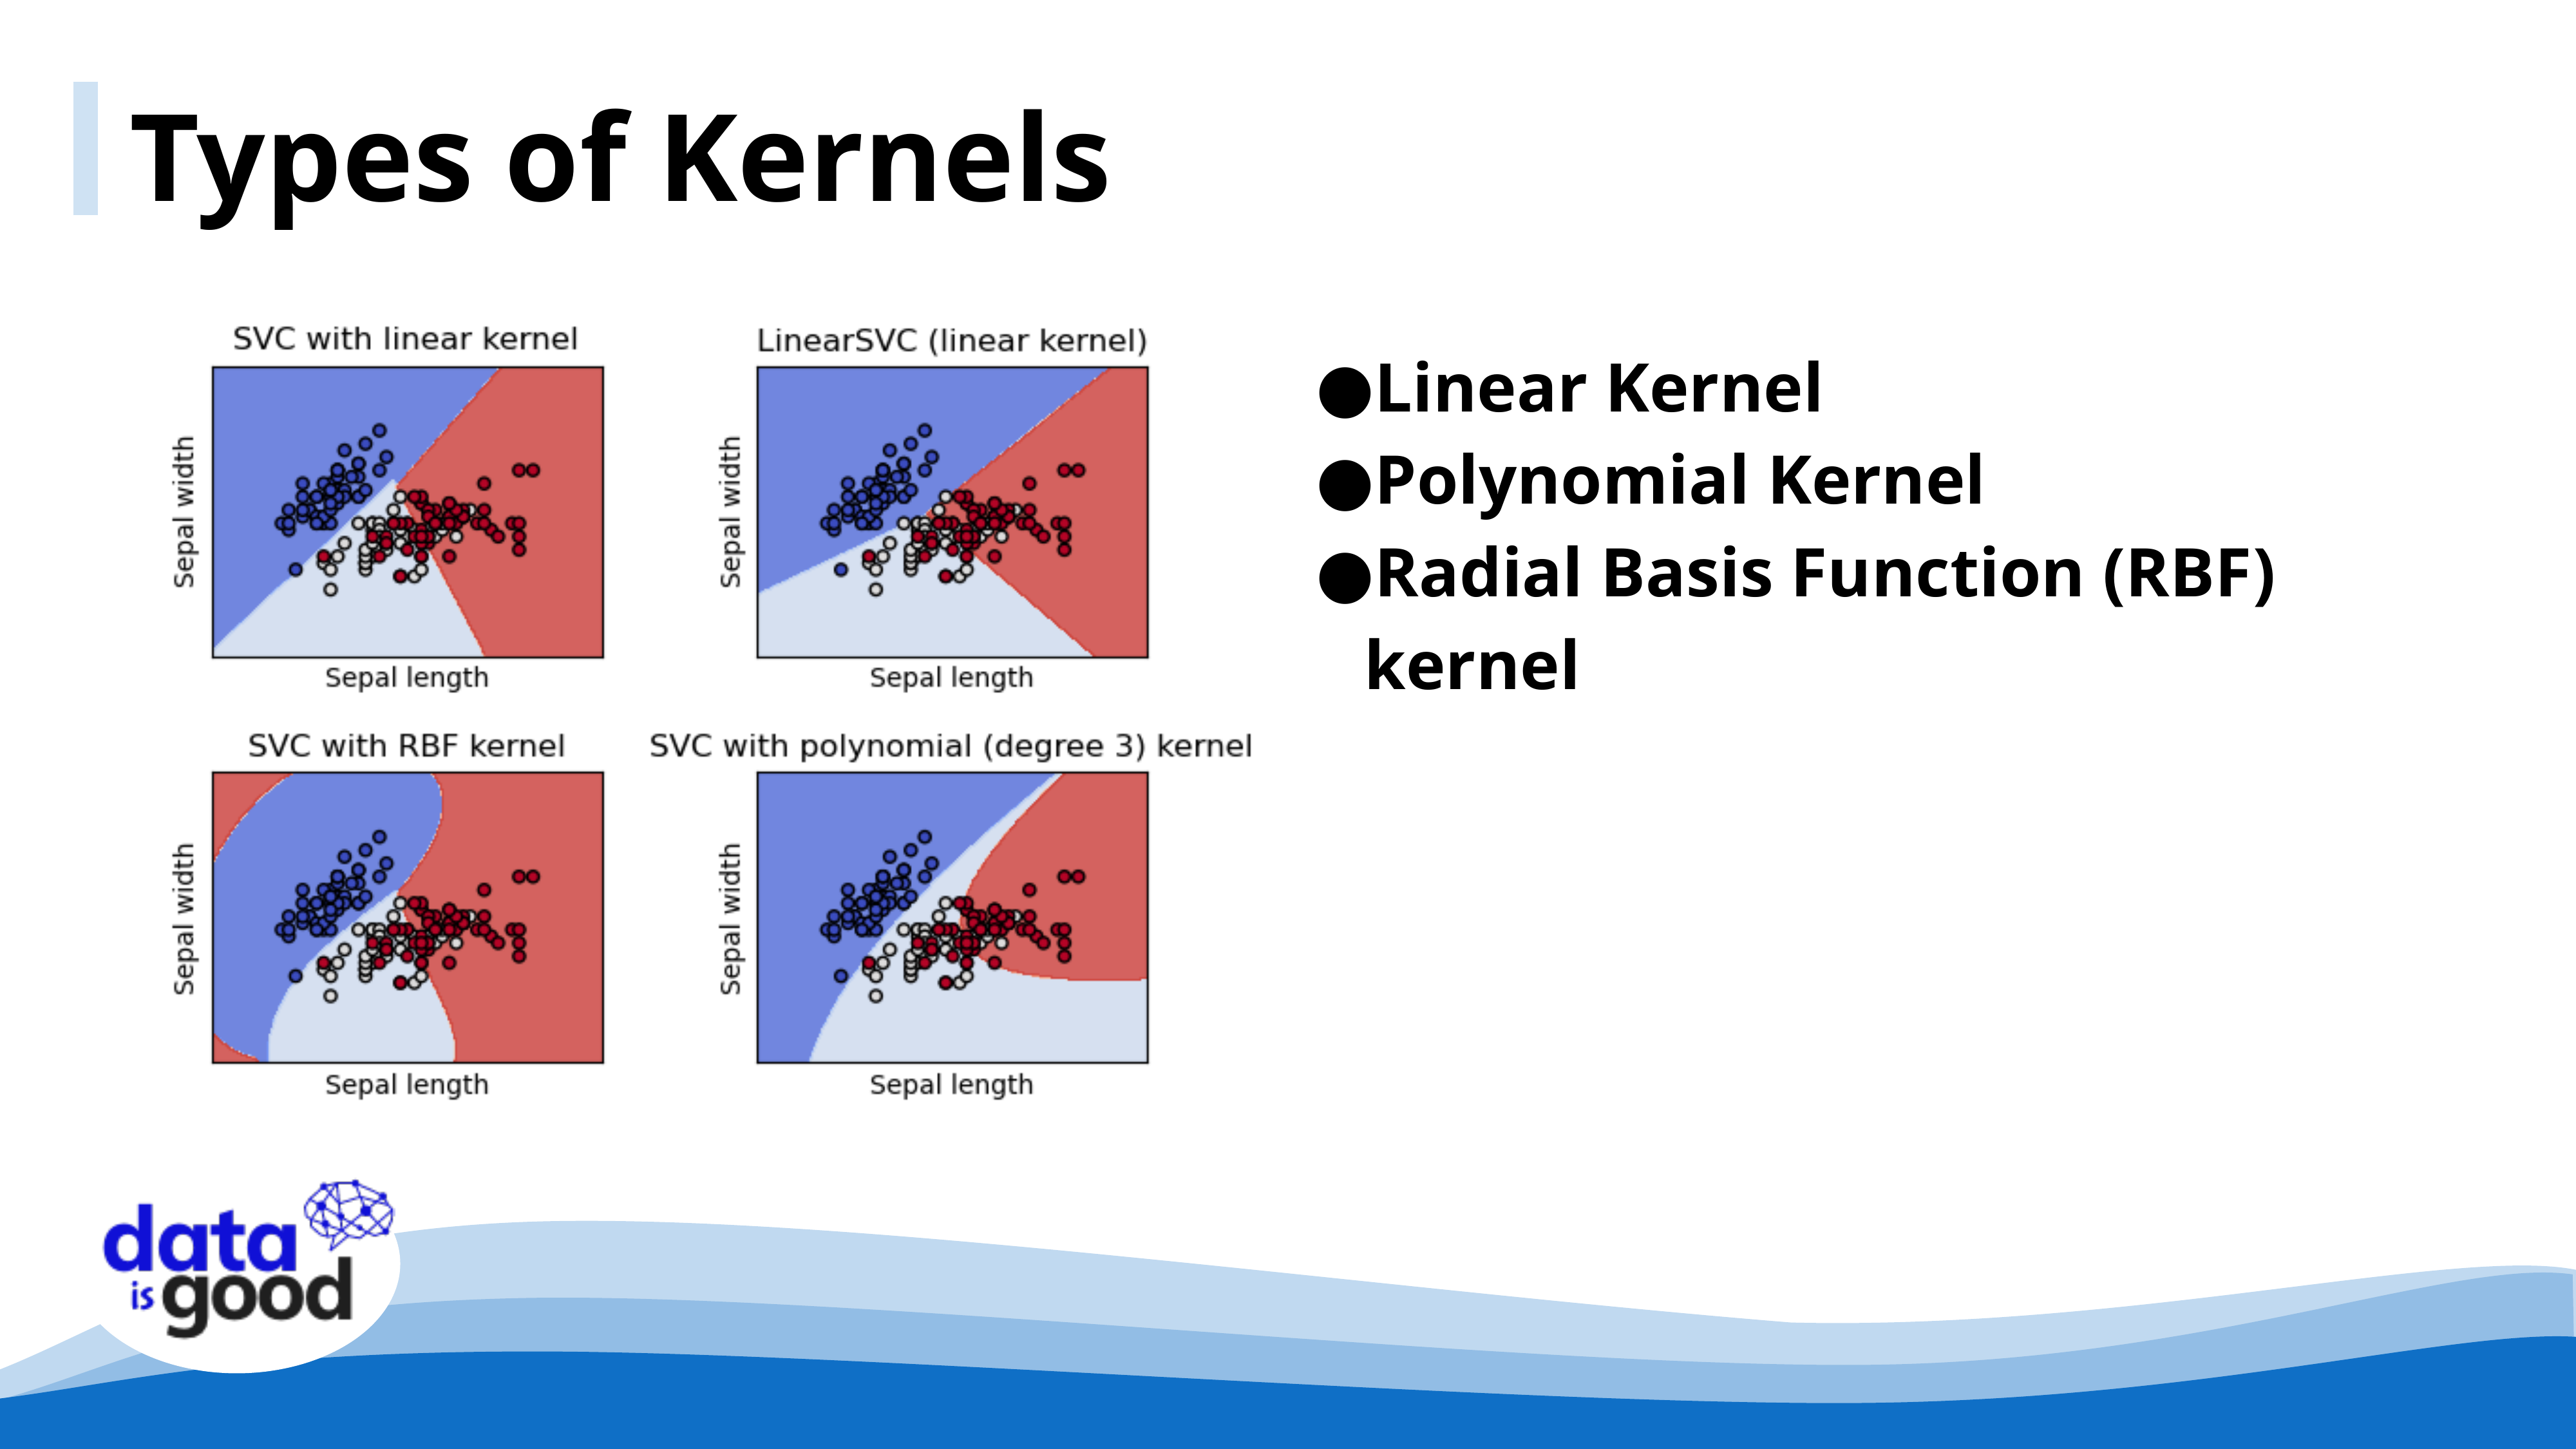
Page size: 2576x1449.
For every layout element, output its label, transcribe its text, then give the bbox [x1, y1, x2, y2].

text_box Types of Kernels [124, 75, 2533, 231]
text_box Linear Kernel Polynomial Kernel Radial Basis Function (RBF) kernel [1306, 323, 2421, 710]
picture [61, 257, 1268, 1162]
picture [101, 1177, 395, 1381]
